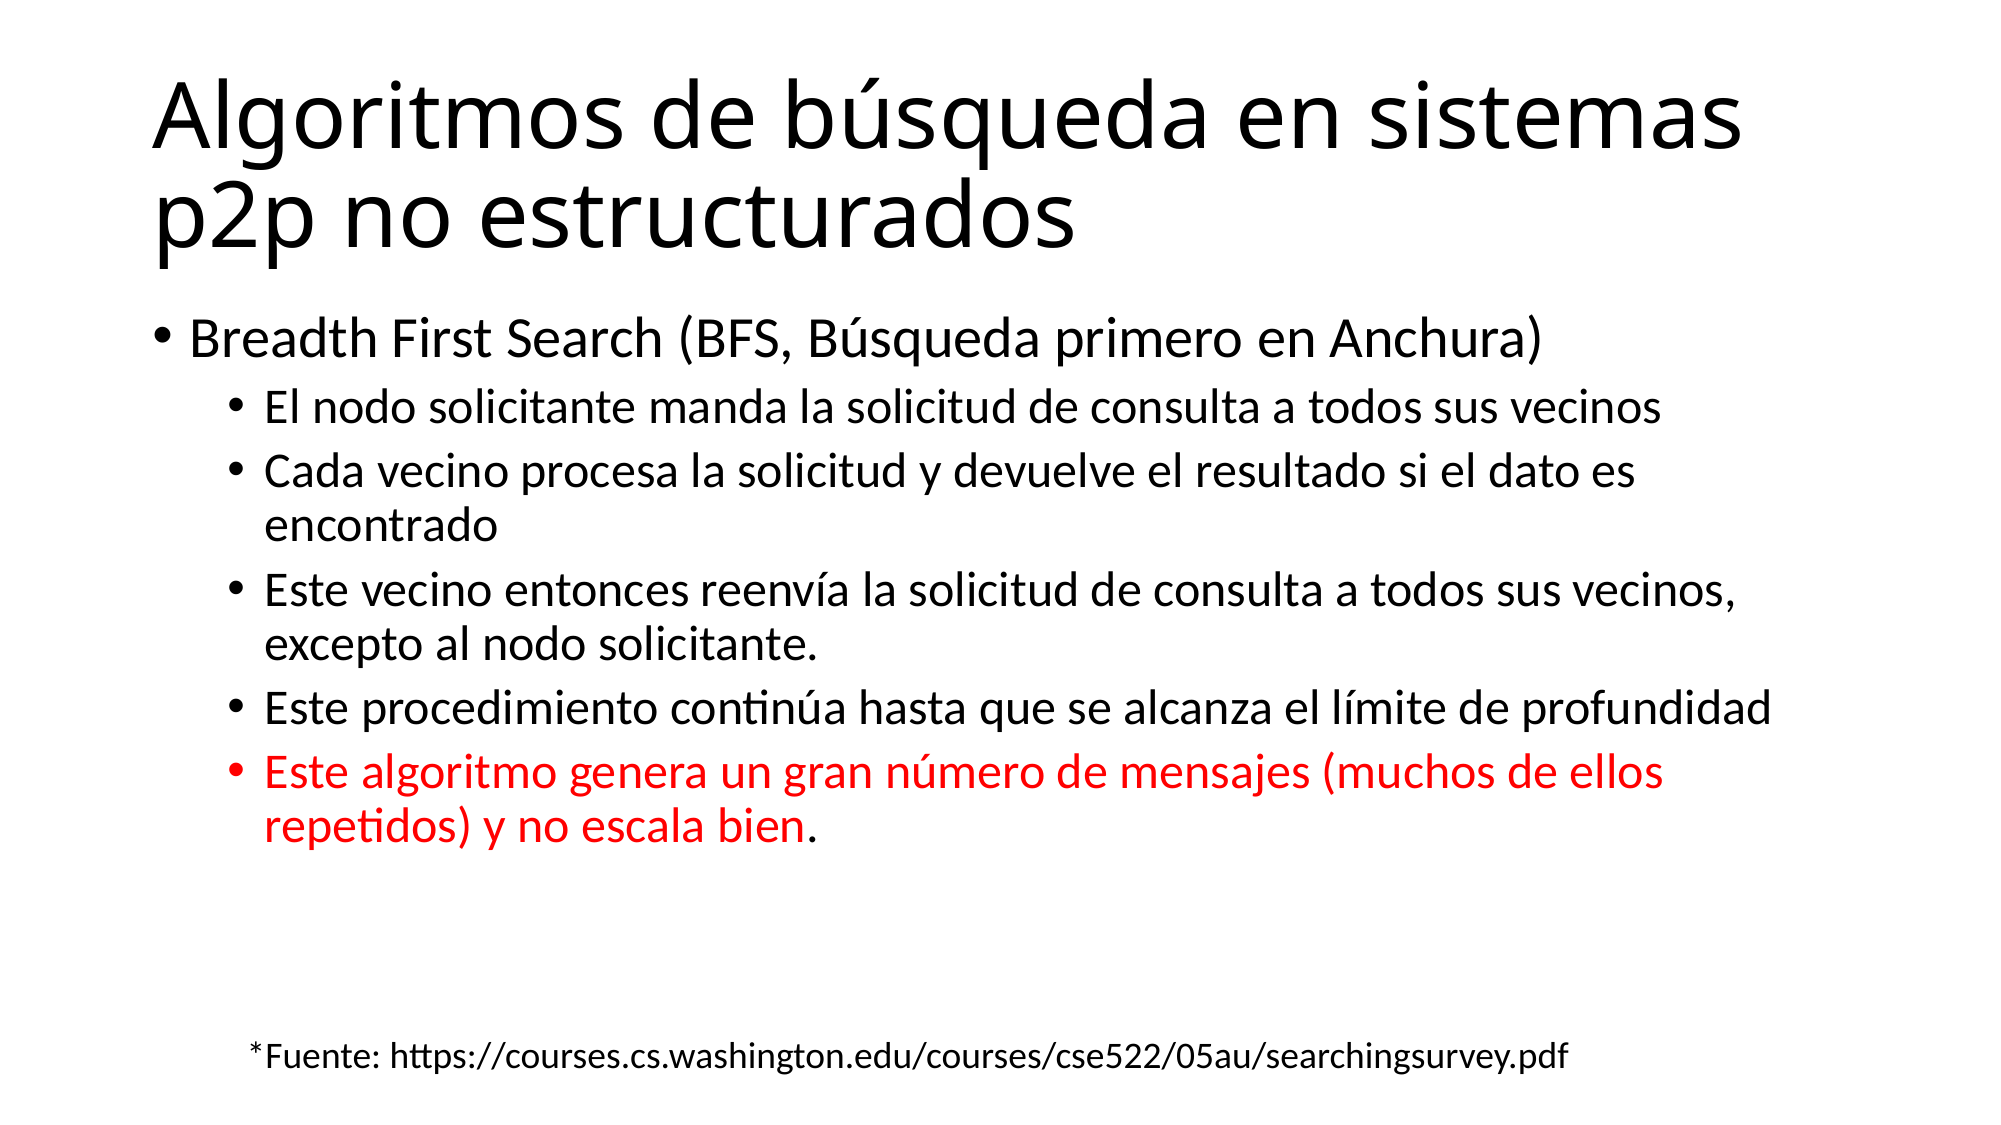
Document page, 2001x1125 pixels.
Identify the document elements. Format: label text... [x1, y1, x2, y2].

list Breadth First Search (BFS, Búsqueda primero en Anchura) El nodo solicitante manda la solicitud de consulta a todos sus vecinos Cada vecino procesa la solicitud y devuelve el resultado si el dato es encontrado Este vecino entonces reenvía la solicitud de consulta a todos sus vecinos, excepto al nodo solicitante. Este procedimiento continúa hasta que se alcanza el límite de profundidad Este algoritmo genera un gran número de mensajes (muchos de ellos repetidos) y no escala bien. [137, 299, 1863, 1014]
title Algoritmos de búsqueda en sistemas p2p no estructurados [137, 59, 1863, 278]
text_box *Fuente: https://courses.cs.washington.edu/courses/cse522/05au/searchingsurvey.pdf [231, 1023, 1756, 1084]
